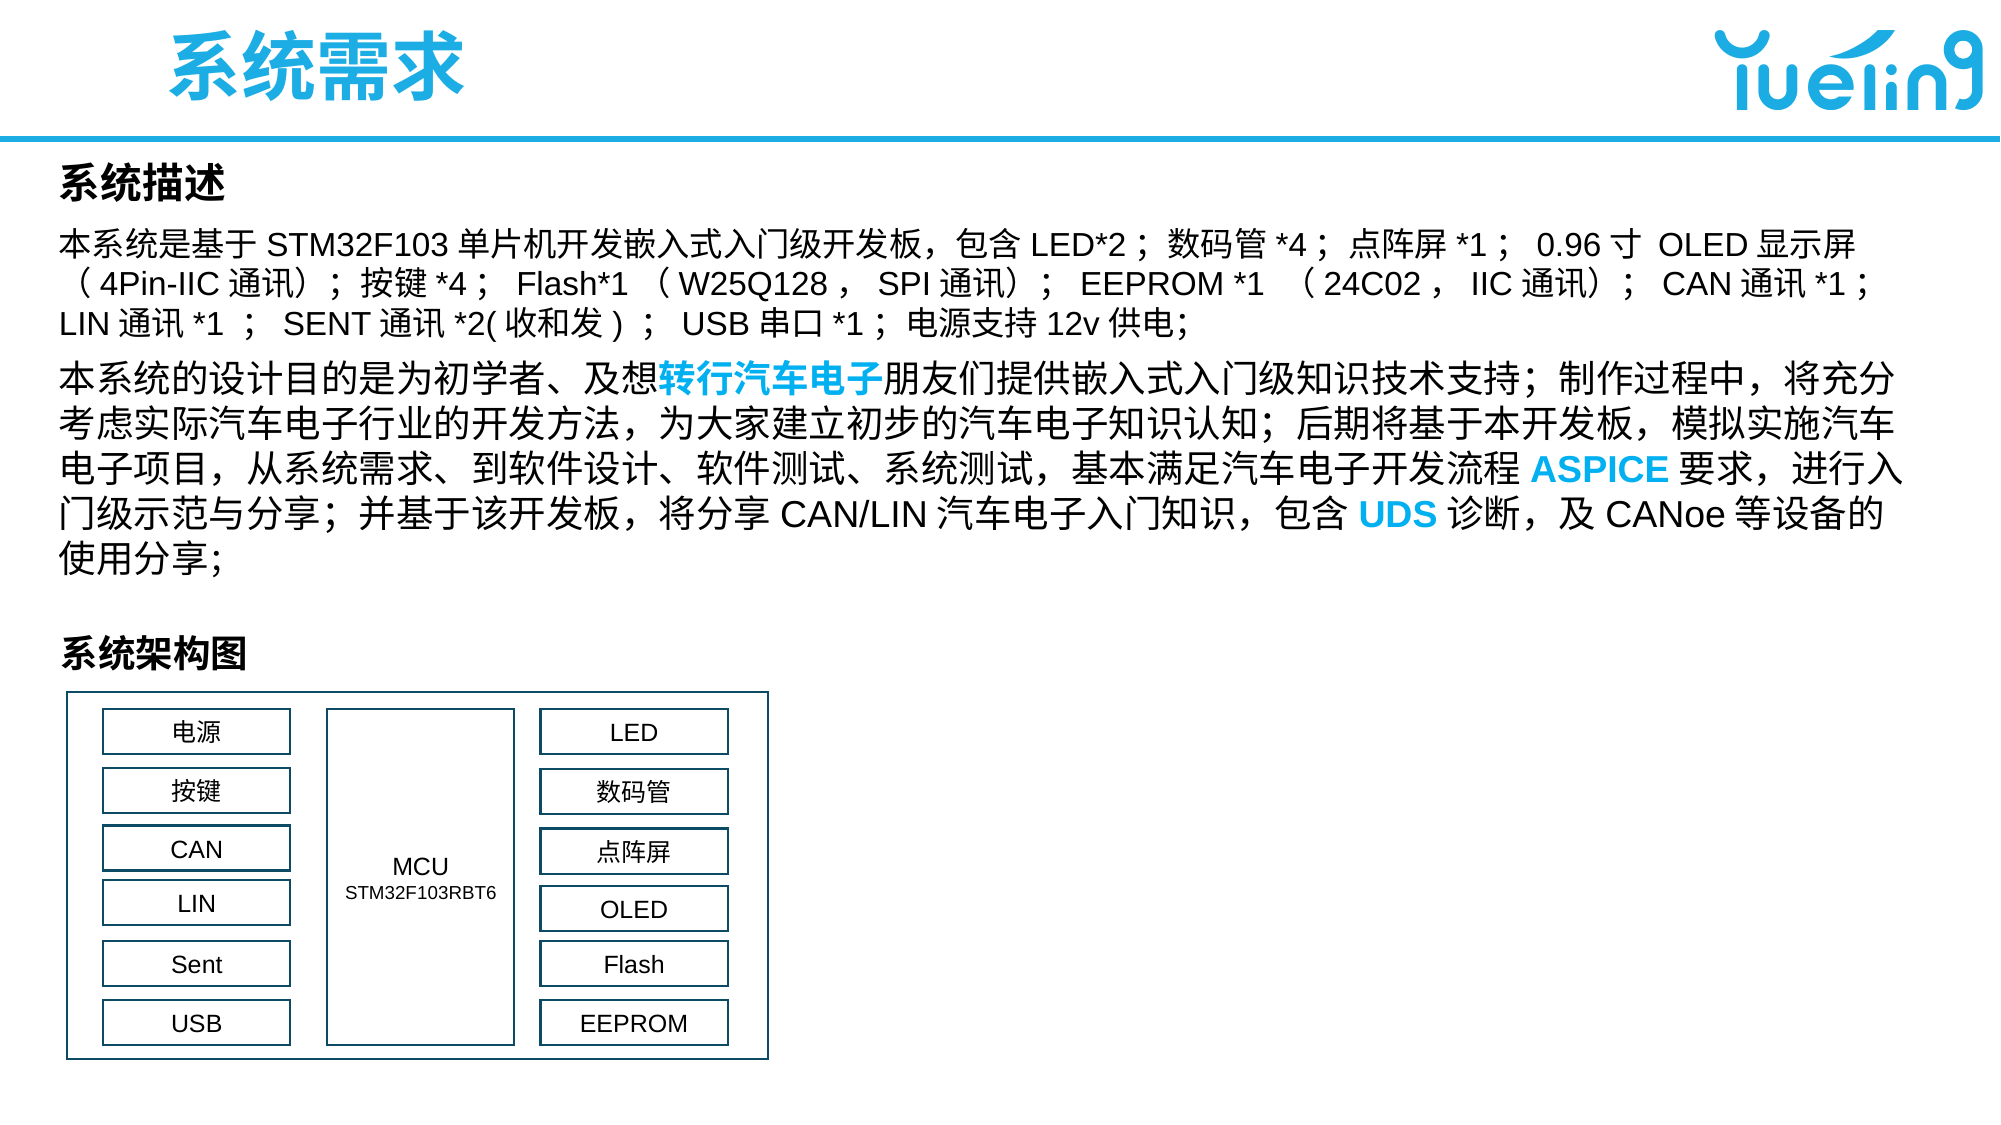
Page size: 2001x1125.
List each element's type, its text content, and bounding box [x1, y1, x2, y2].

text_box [66, 691, 768, 1059]
picture [1712, 28, 1985, 112]
title 系统需求 [151, 17, 1692, 124]
text_box 系统架构图 [46, 622, 353, 683]
text_box 本系统是基于STM32F103单片机开发嵌入式入门级开发板，包含LED*2；数码管*4；点阵屏*1；0.96寸 OLED显示屏（4Pin-IIC通讯）；按键*4；Flash*1（W25Q128，SPI通讯）；EEPROM *1 （24C02，IIC通讯）；CAN通讯*1；LIN通讯*1 ；SENT通讯*2(收和发) ；USB串口*1；电源支持12v供电； 本系统的设计目的是为初学者、及想转行汽车电子朋友们提供嵌入式入门级知识技术支持；制作过程中，将充分考虑实际汽车电子行业的开发方法，为大家建立初步的汽车电子知识认知；后期将基于本开发板，模拟实施汽车电子项目，从系统需求、到软件设计、软件测试、系统测试，基本满足汽车电子开发流程ASPICE要求，进行入门级示范与分享；并基于该开发板，将分享CAN/LIN汽车电子入门知识，包含UDS诊断，及CANoe等设备的使用分享； [43, 215, 1934, 588]
text_box 系统描述 [44, 149, 349, 215]
